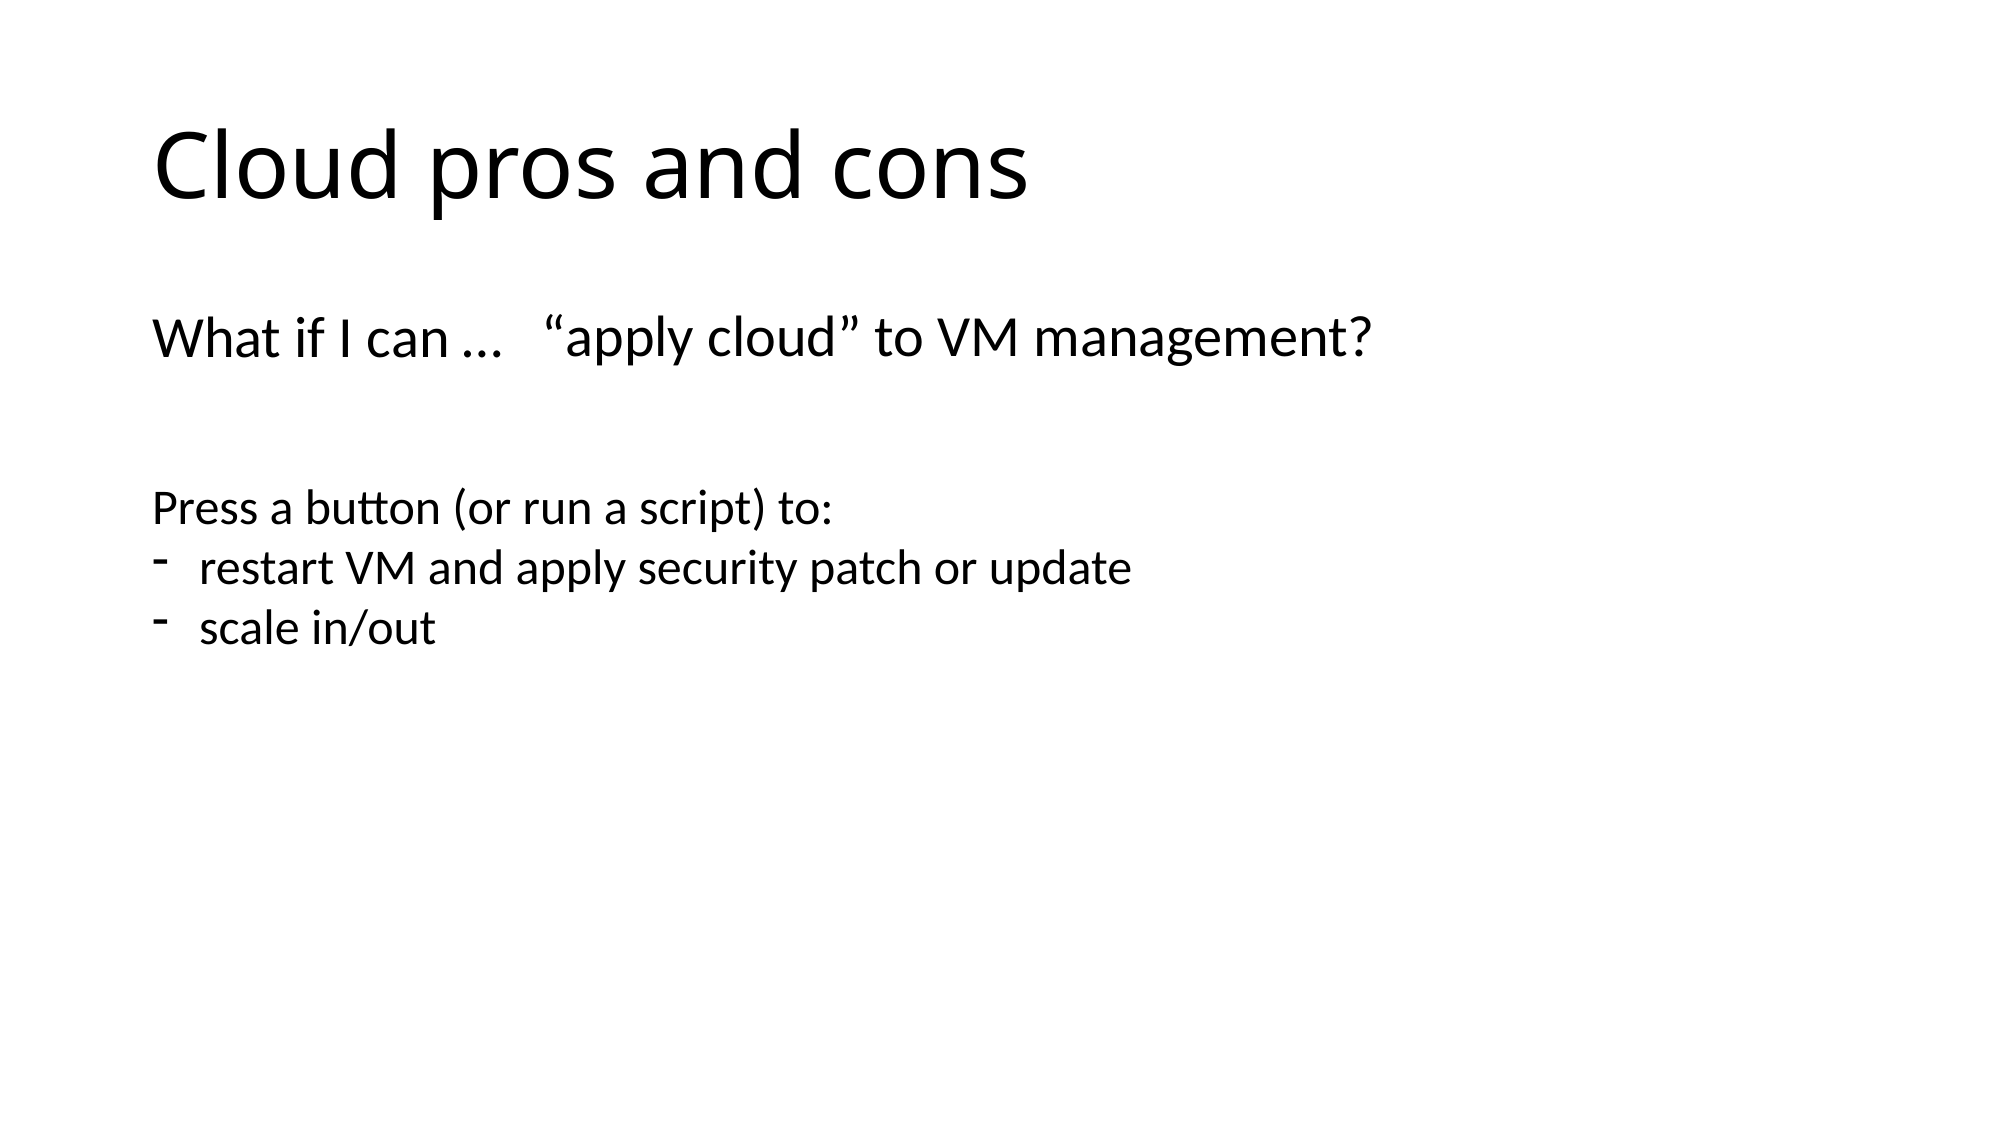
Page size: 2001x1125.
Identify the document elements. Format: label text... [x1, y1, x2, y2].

text_box “apply cloud” to VM management? [526, 290, 1537, 376]
list What if I can … [137, 299, 527, 409]
text_box Press a button (or run a script) to: restart VM and apply security patch or update scale in/out [137, 466, 1360, 662]
title Cloud pros and cons [137, 59, 1863, 278]
